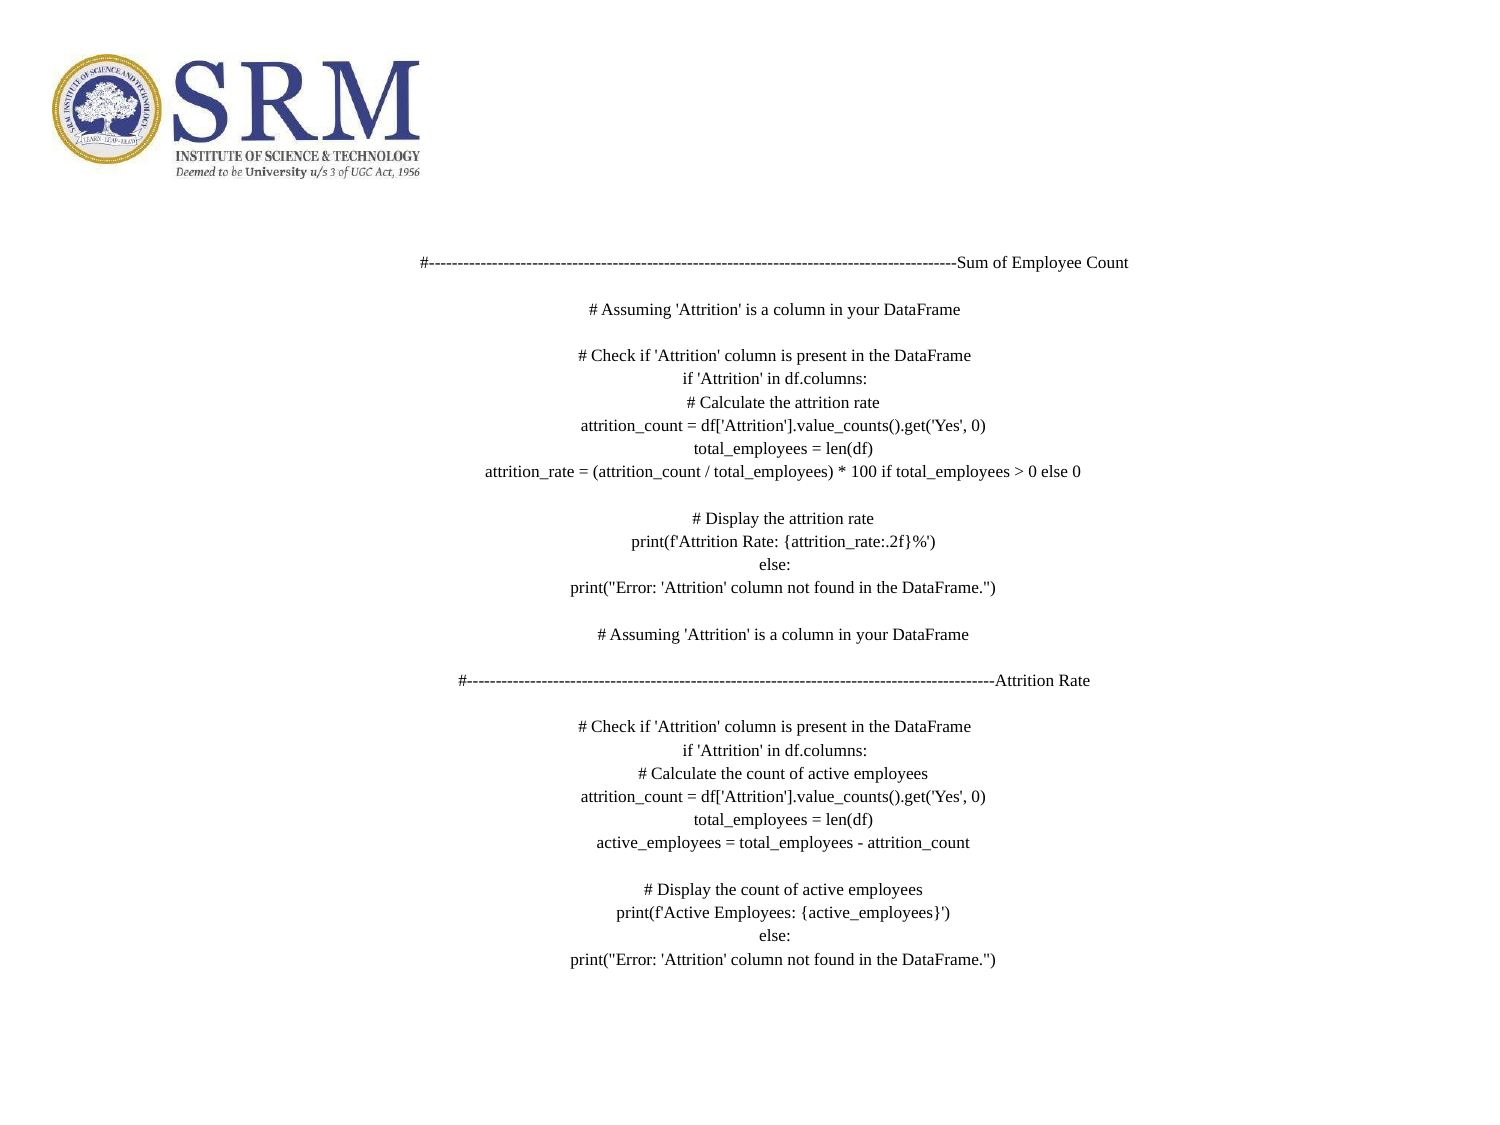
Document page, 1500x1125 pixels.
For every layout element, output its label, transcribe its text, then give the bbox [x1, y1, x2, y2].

picture [52, 54, 421, 179]
subtitle #--------------------------------------------------------------------------------------------Sum of Employee Count # Assuming 'Attrition' is a column in your DataFrame # Check if 'Attrition' column is present in the DataFrame if 'Attrition' in df.columns: # Calculate the attrition rate attrition_count = df['Attrition'].value_counts().get('Yes', 0) total_employees = len(df) attrition_rate = (attrition_count / total_employees) * 100 if total_employees > 0 else 0 # Display the attrition rate print(f'Attrition Rate: {attrition_rate:.2f}%') else: print("Error: 'Attrition' column not found in the DataFrame.") # Assuming 'Attrition' is a column in your DataFrame #--------------------------------------------------------------------------------------------Attrition Rate # Check if 'Attrition' column is present in the DataFrame if 'Attrition' in df.columns: # Calculate the count of active employees attrition_count = df['Attrition'].value_counts().get('Yes', 0) total_employees = len(df) active_employees = total_employees - attrition_count # Display the count of active employees print(f'Active Employees: {active_employees}') else: print("Error: 'Attrition' column not found in the DataFrame.") [112, 218, 1438, 988]
